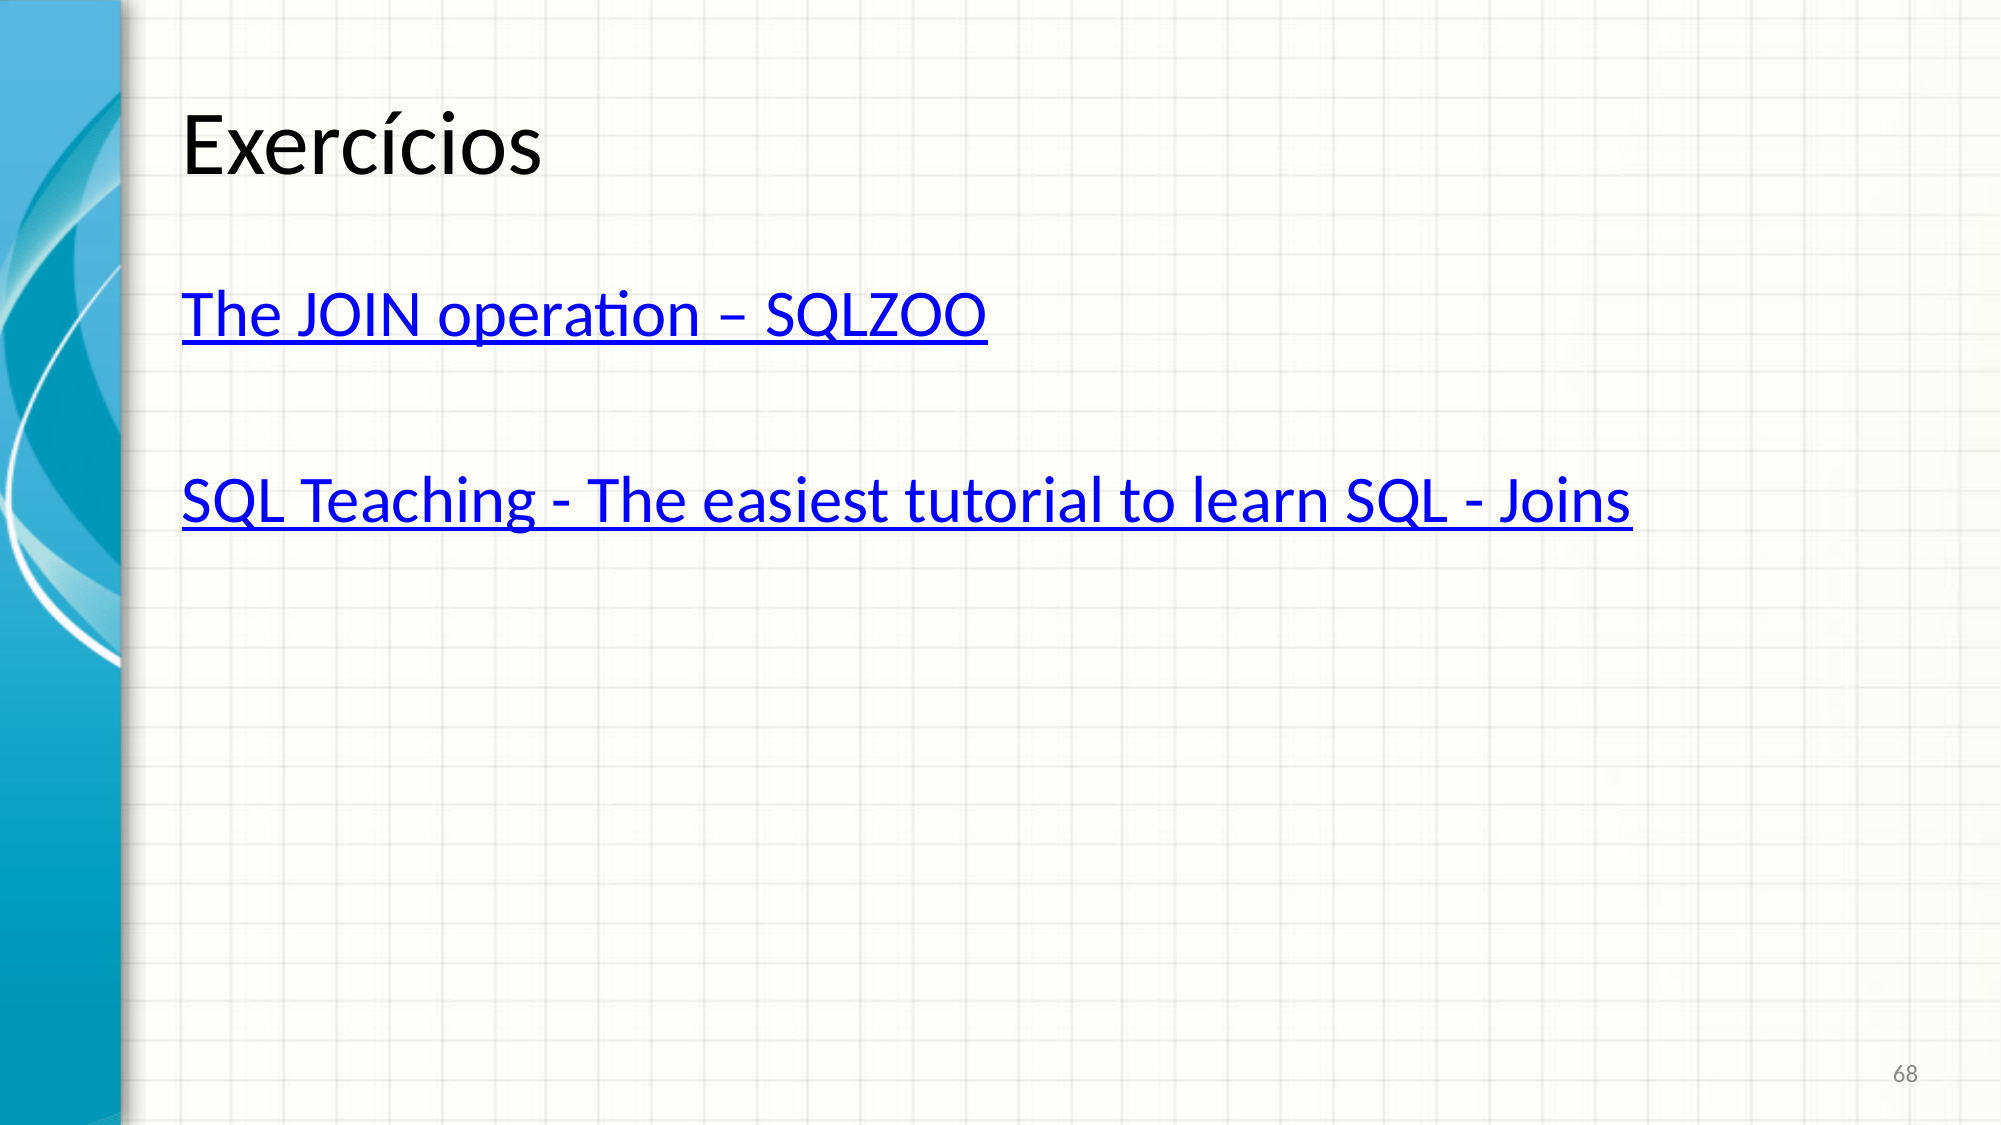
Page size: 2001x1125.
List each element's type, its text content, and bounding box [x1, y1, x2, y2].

title Exercícios [166, 44, 1934, 232]
picture [0, 0, 2001, 1125]
list The JOIN operation – SQLZOO SQL Teaching - The easiest tutorial to learn SQL - Joins [166, 261, 1934, 967]
slide_number 68 [1466, 1042, 1934, 1103]
